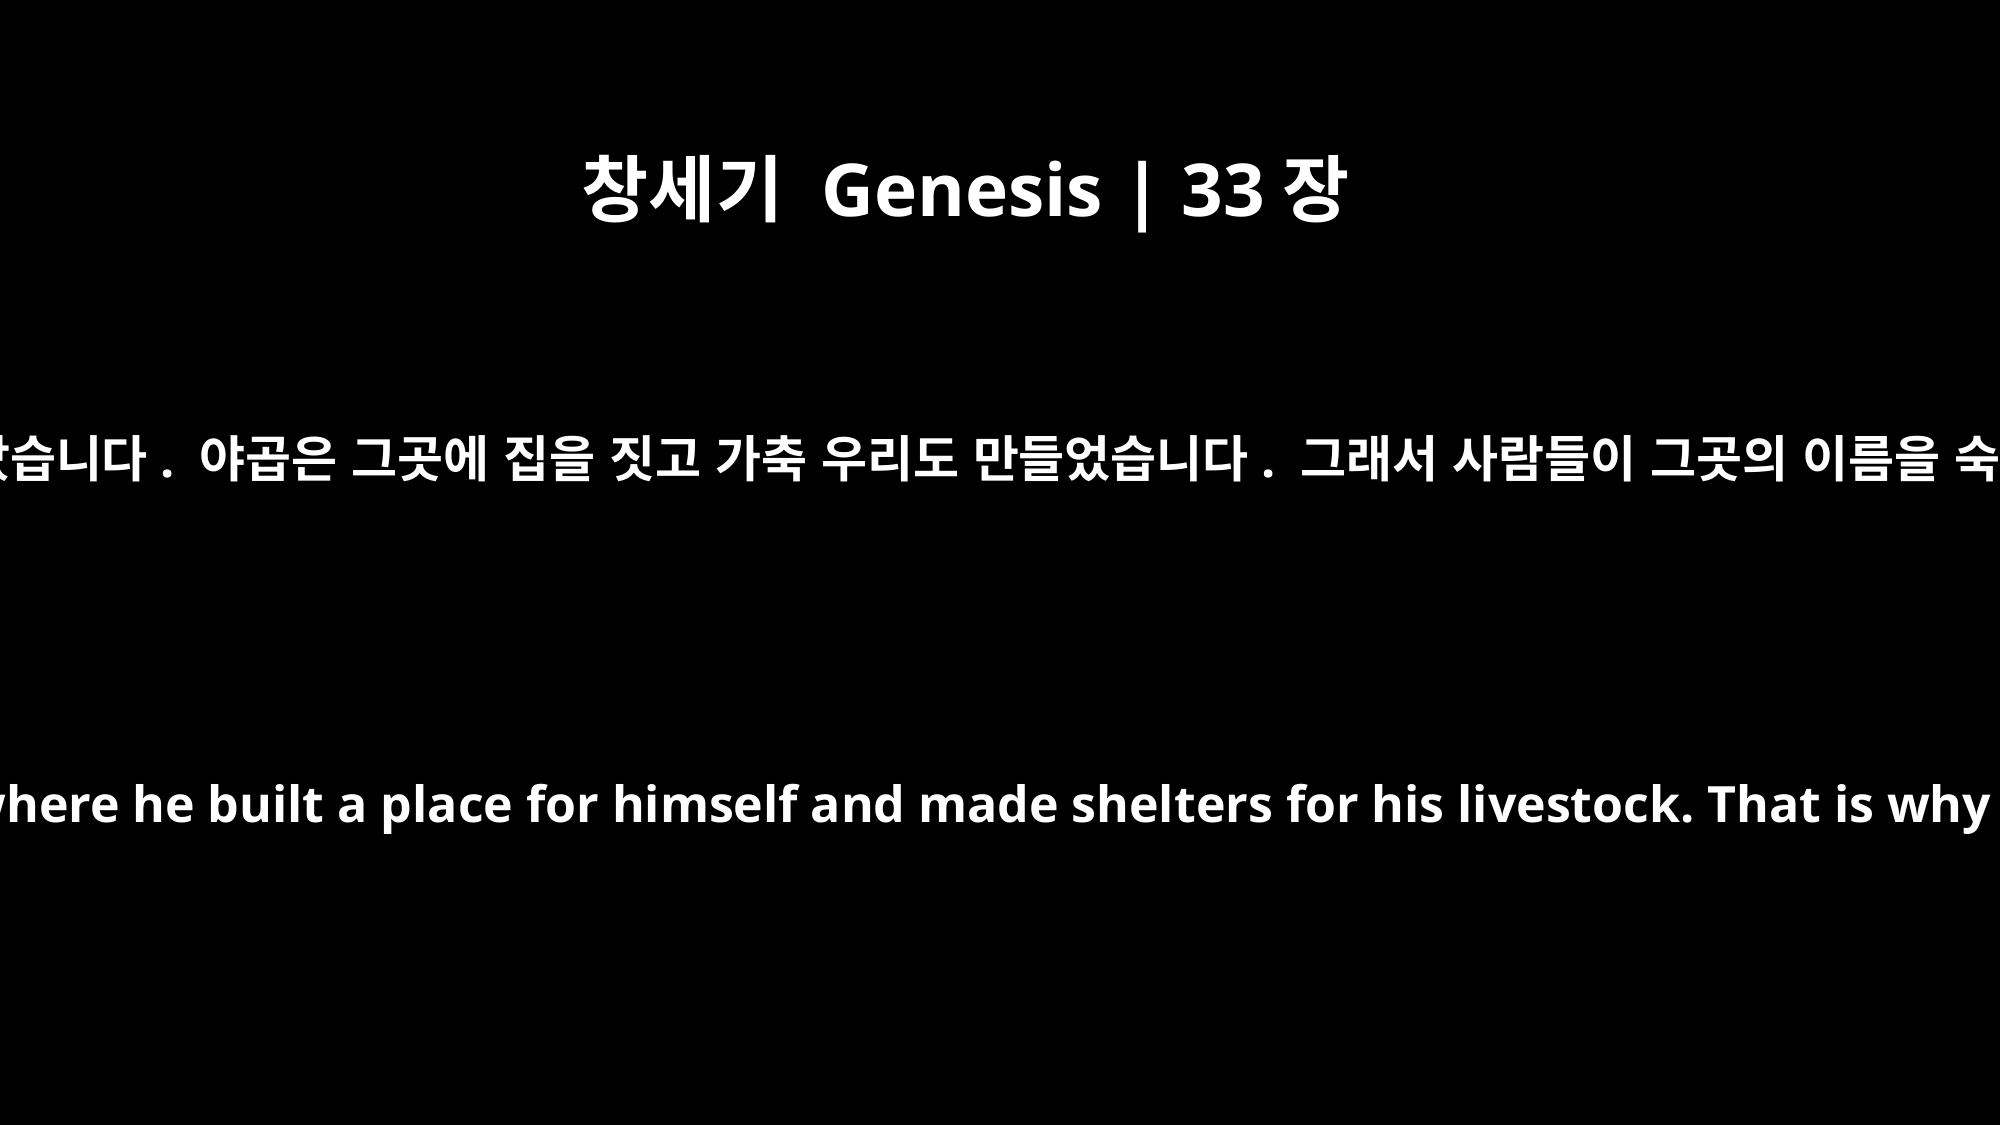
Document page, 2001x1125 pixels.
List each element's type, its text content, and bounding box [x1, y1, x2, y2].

text_box 창세기 Genesis | 33장 [566, 136, 1365, 239]
text_box Jacob, however, went to Succoth, where he built a place for himself and made shelters for his livestock. That is why the place is called Succoth. [0, 764, 2000, 840]
text_box 17 그러나 야곱은 숙곳으로 갔습니다. 야곱은 그곳에 집을 짓고 가축 우리도 만들었습니다. 그래서 사람들이 그곳의 이름을 숙곳이라고 불렀습니다. [0, 359, 2000, 495]
